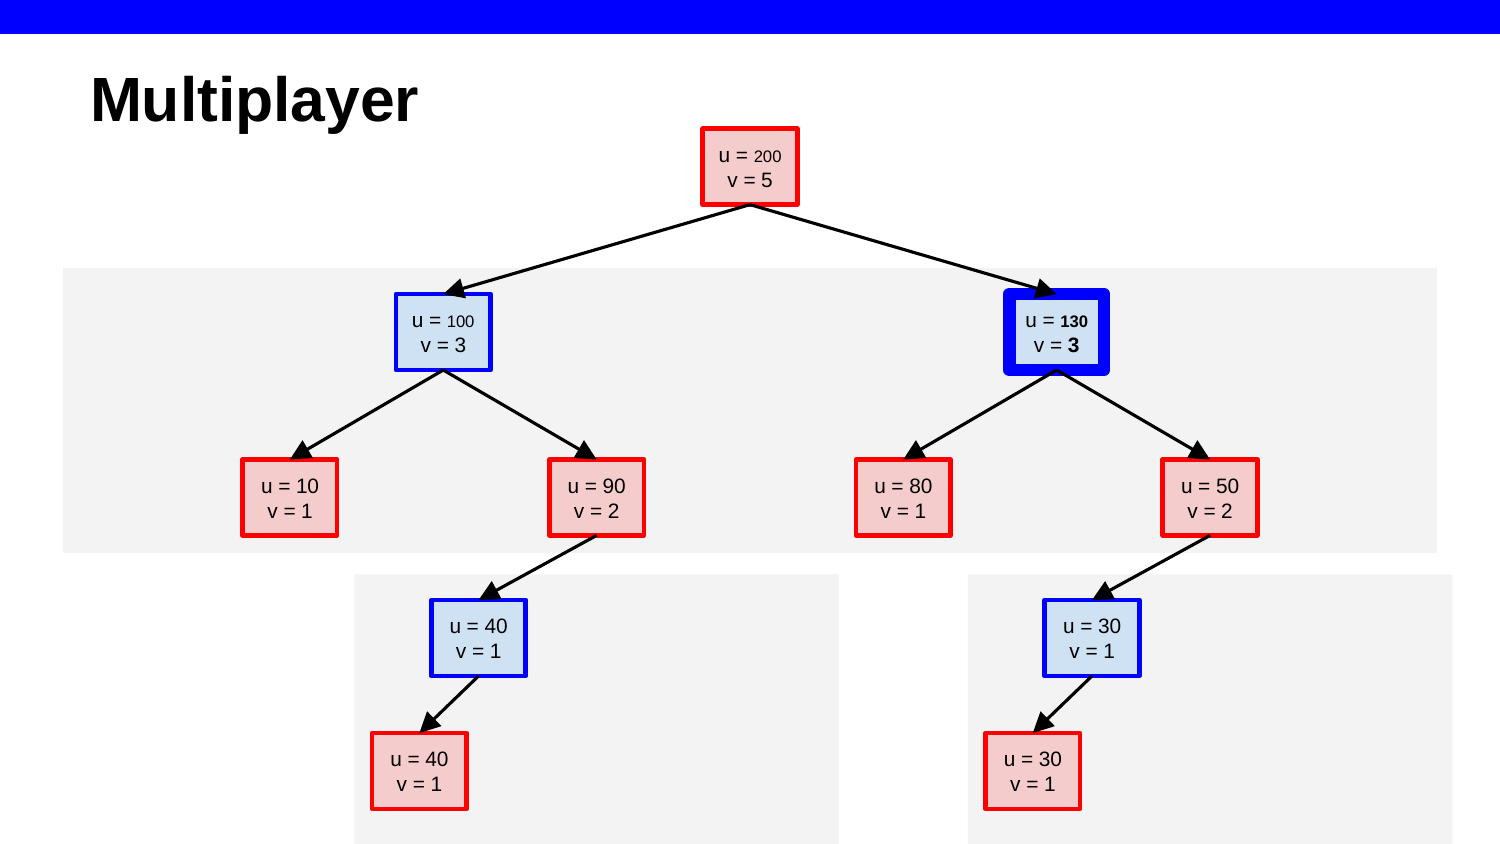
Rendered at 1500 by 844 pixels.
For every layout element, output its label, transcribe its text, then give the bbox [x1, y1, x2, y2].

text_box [1032, 675, 1093, 734]
text_box [1060, 267, 1437, 553]
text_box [749, 204, 1057, 295]
text_box u = 30 v = 1 [1044, 600, 1140, 676]
text_box u = 40 v = 1 [431, 600, 526, 676]
text_box [63, 267, 549, 553]
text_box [443, 369, 597, 460]
text_box u = 40 v = 1 [372, 732, 467, 809]
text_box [419, 675, 479, 734]
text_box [478, 535, 597, 601]
text_box u = 200 v = 5 [702, 128, 798, 203]
text_box u = 130 v = 3 [1009, 294, 1104, 368]
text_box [443, 204, 749, 295]
text_box [967, 574, 1453, 844]
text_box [1091, 535, 1211, 601]
title Multiplayer [75, 8, 1425, 150]
text_box u = 80 v = 1 [856, 459, 951, 536]
text_box u = 10 v = 1 [242, 459, 338, 536]
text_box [289, 369, 443, 460]
text_box u = 100 v = 3 [396, 294, 491, 368]
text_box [1056, 369, 1211, 460]
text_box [903, 369, 1056, 460]
text_box u = 90 v = 2 [549, 459, 644, 536]
text_box [354, 574, 839, 844]
text_box [491, 304, 1162, 553]
text_box u = 30 v = 1 [985, 732, 1081, 809]
text_box u = 50 v = 2 [1162, 459, 1258, 536]
